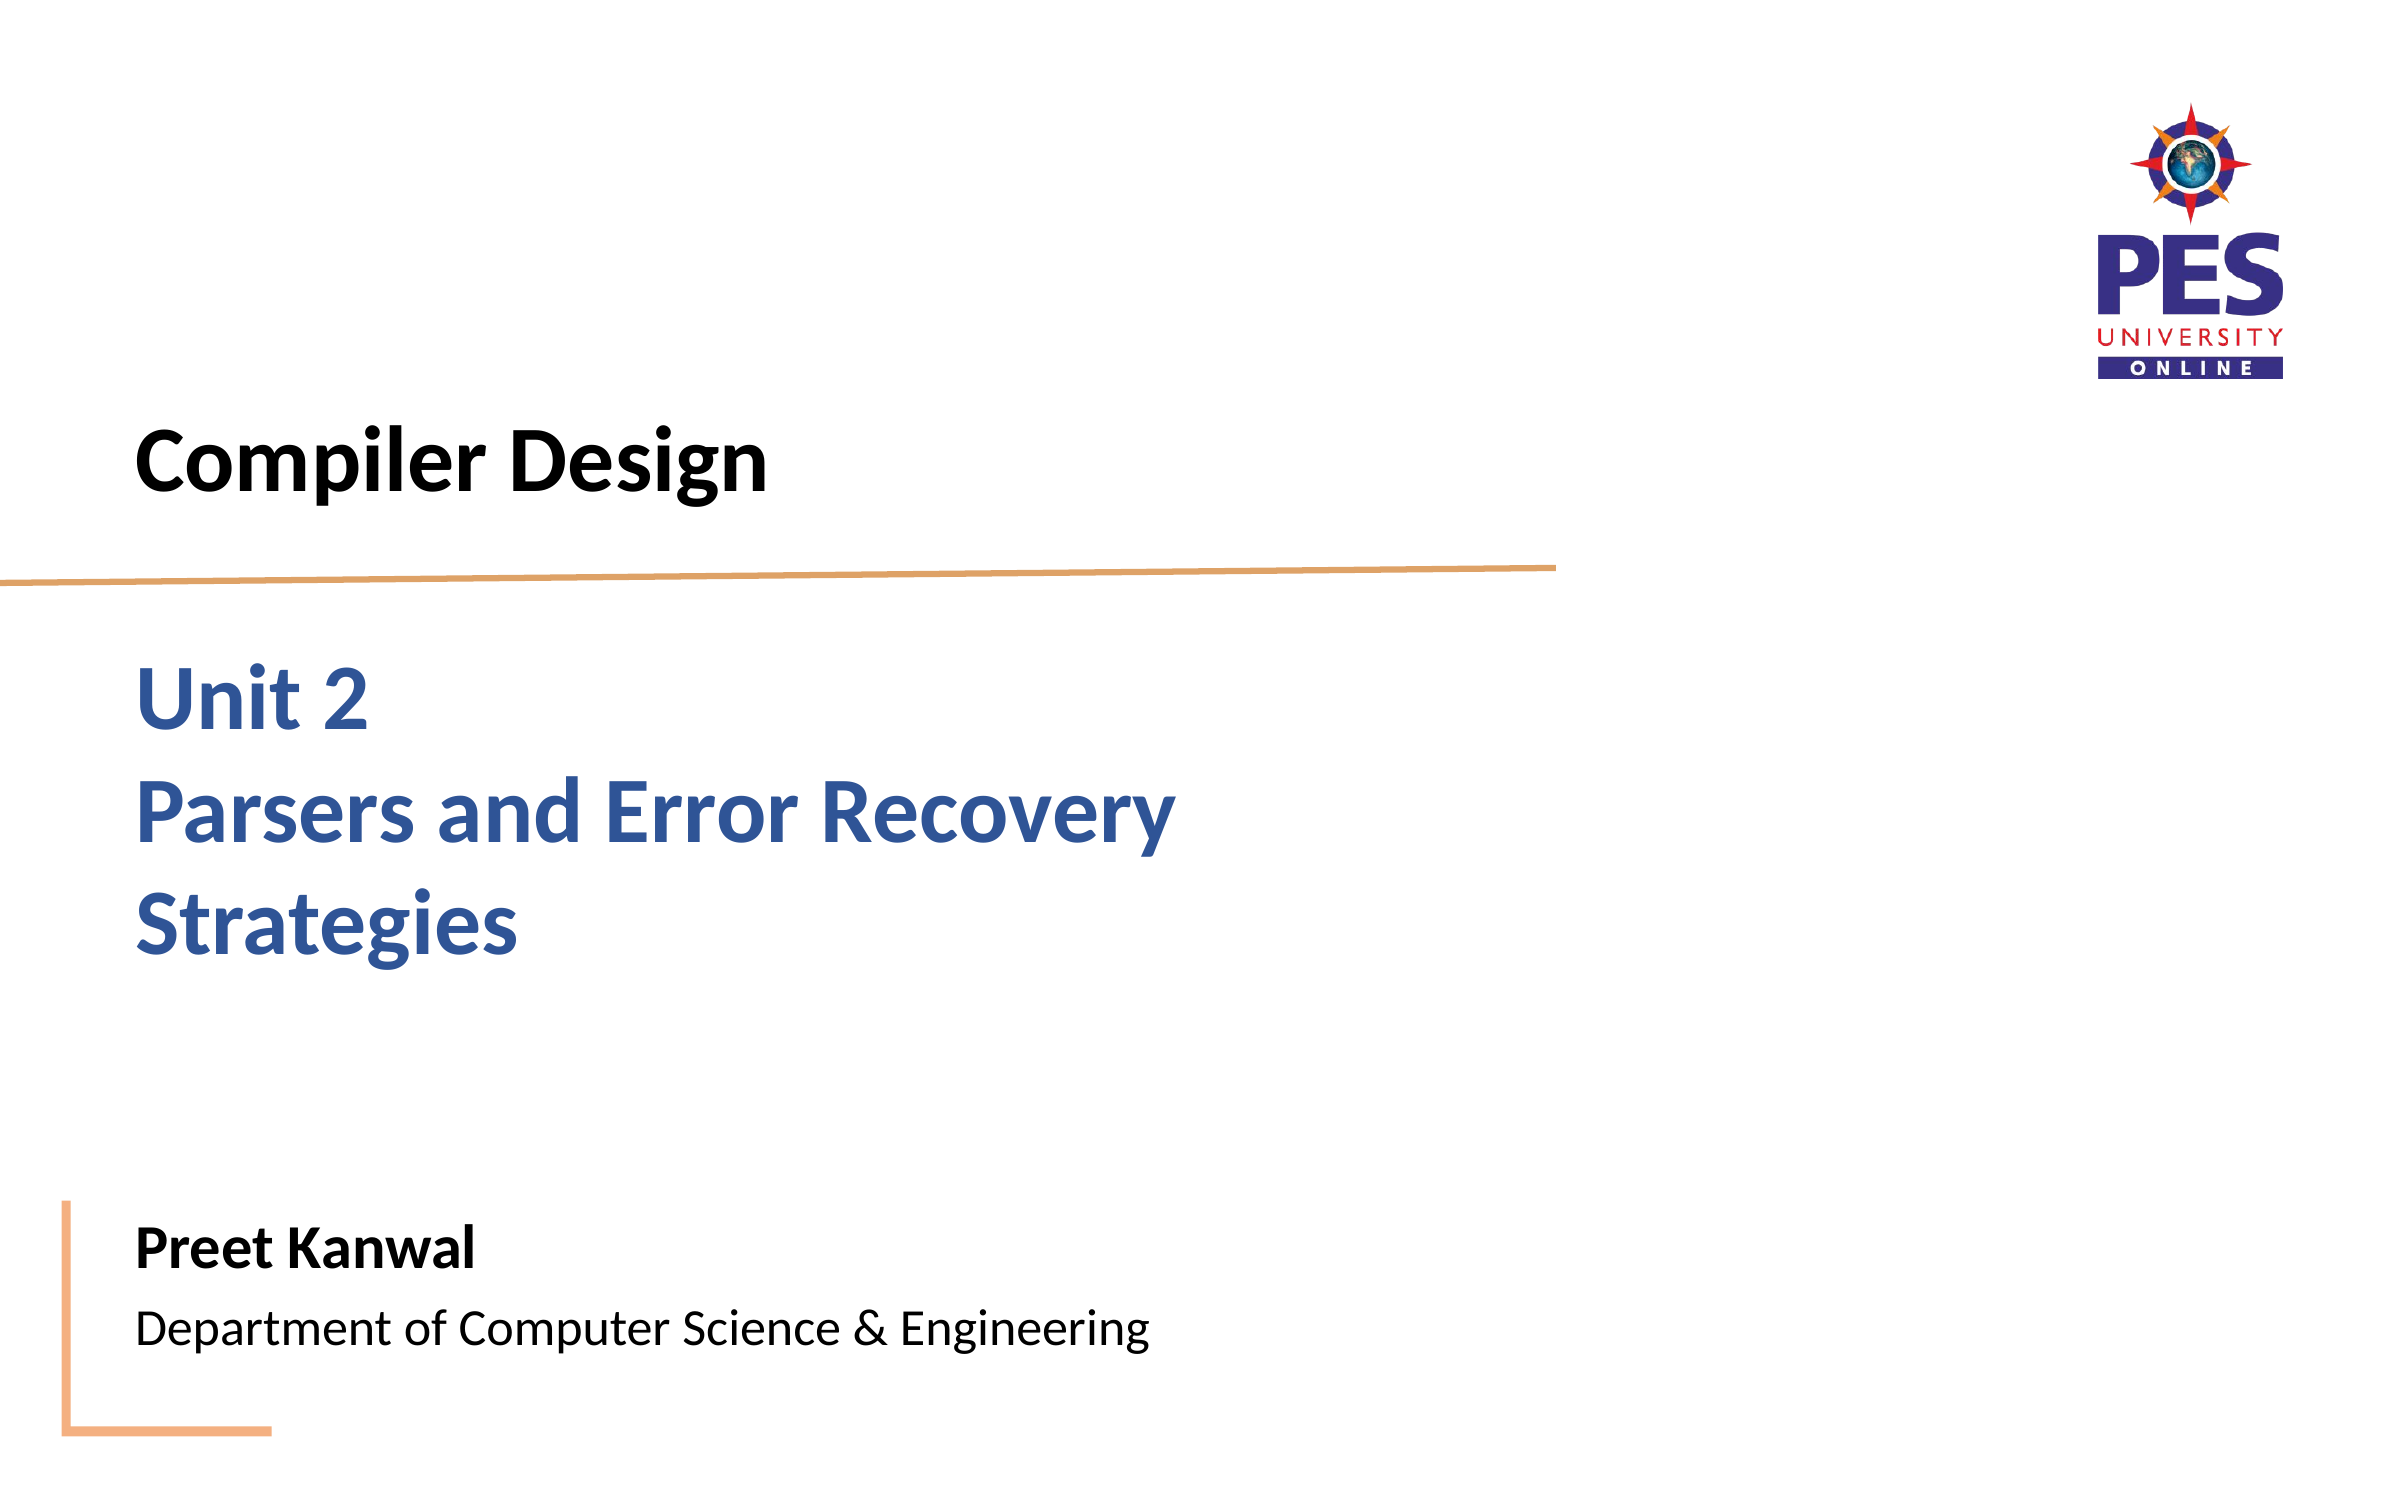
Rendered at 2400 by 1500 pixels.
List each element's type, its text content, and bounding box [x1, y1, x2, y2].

text_box [61, 1200, 272, 1437]
title Compiler Design [132, 396, 773, 581]
text_box Preet Kanwal Department of Computer Science & Engineering [132, 1189, 1154, 1356]
title Compiler Design [132, 576, 773, 633]
picture [2098, 102, 2283, 379]
text_box Unit 2 Parsers and Error Recovery Strategies [132, 633, 1584, 974]
